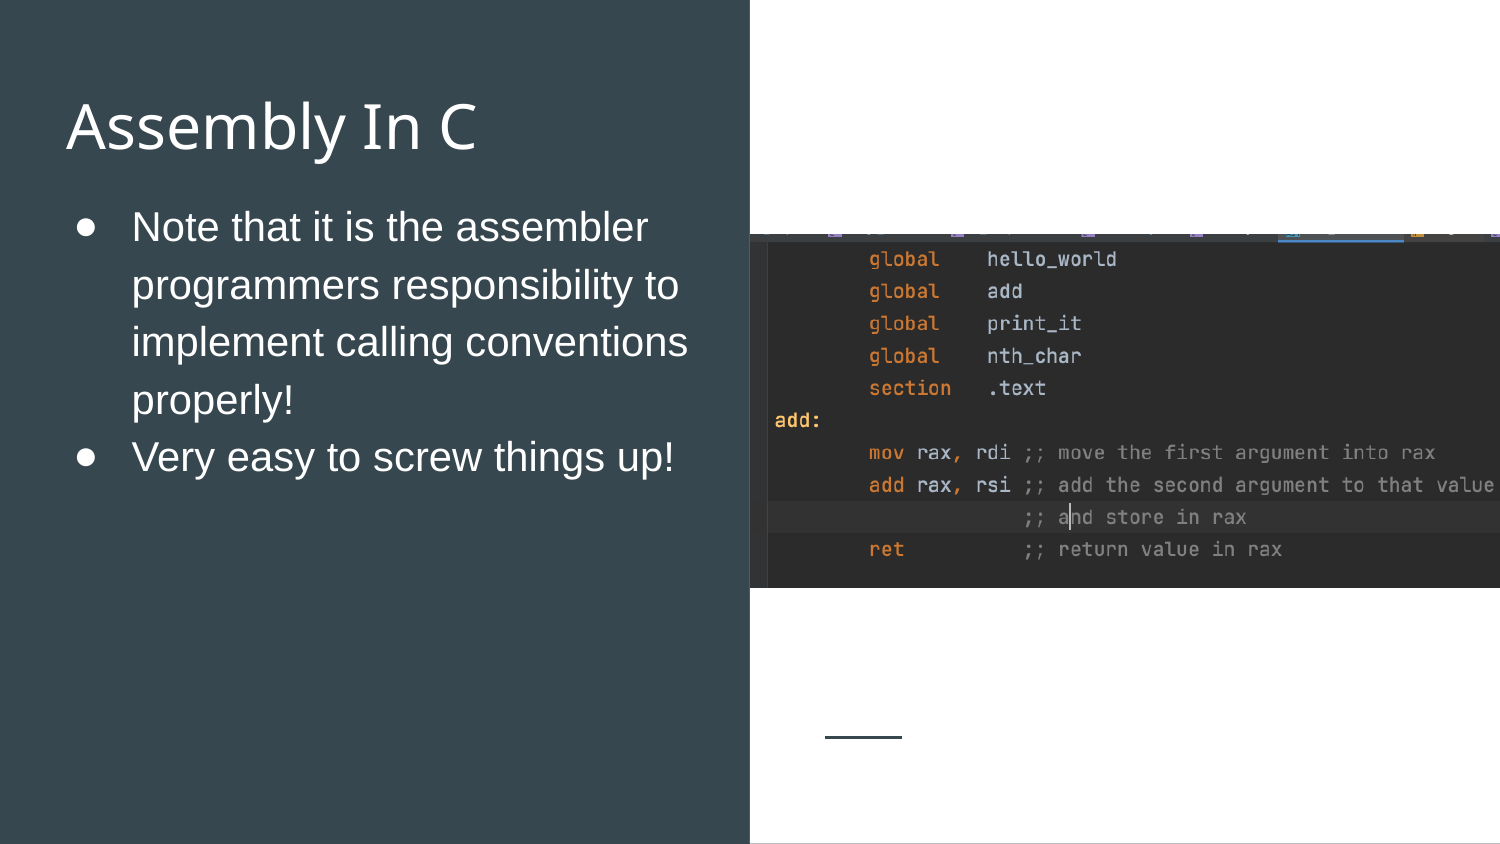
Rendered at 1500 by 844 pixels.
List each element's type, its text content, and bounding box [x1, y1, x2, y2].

text_box Assembly In C [51, 71, 957, 178]
list Note that it is the assembler programmers responsibility to implement calling conventions properly! Very easy to screw things up! [41, 177, 707, 739]
picture [749, 233, 1500, 588]
